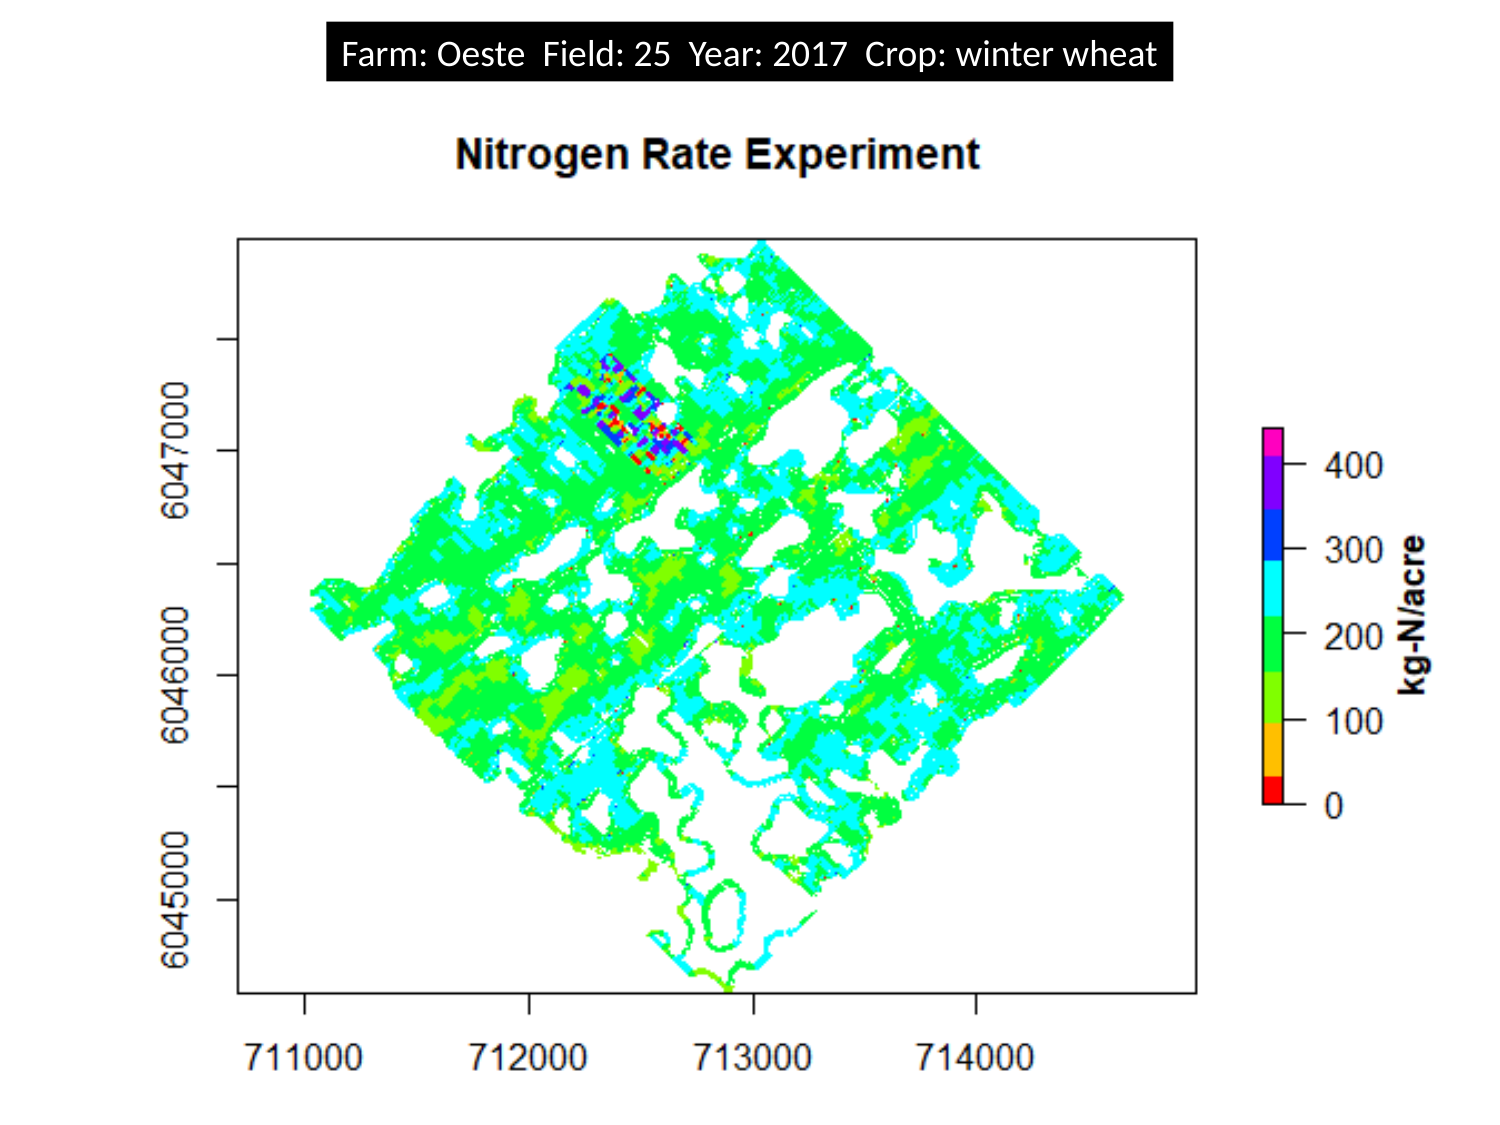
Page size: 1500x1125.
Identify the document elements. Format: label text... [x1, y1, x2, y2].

text_box Farm: Oeste Field: 25 Year: 2017 Crop: winter wheat [326, 21, 1174, 82]
picture [143, 122, 1447, 1092]
